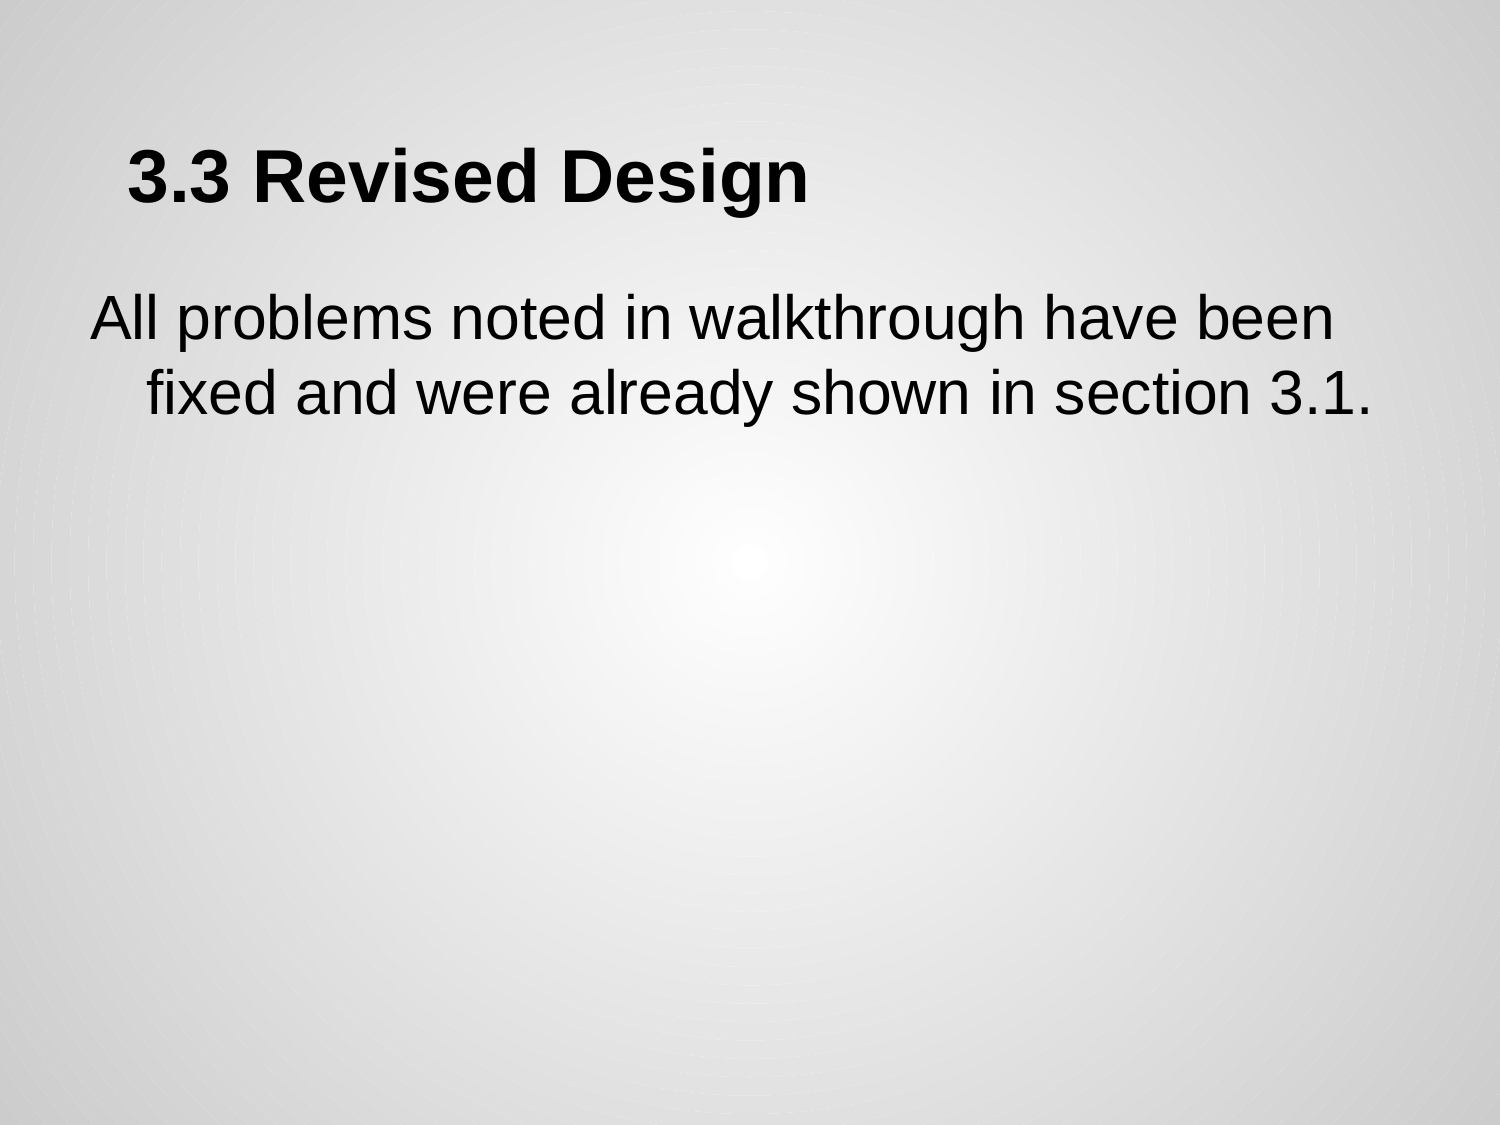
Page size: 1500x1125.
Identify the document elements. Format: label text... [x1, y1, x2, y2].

list All problems noted in walkthrough have been fixed and were already shown in section 3.1. [75, 262, 1425, 931]
title 3.3 Revised Design [75, 14, 1425, 233]
